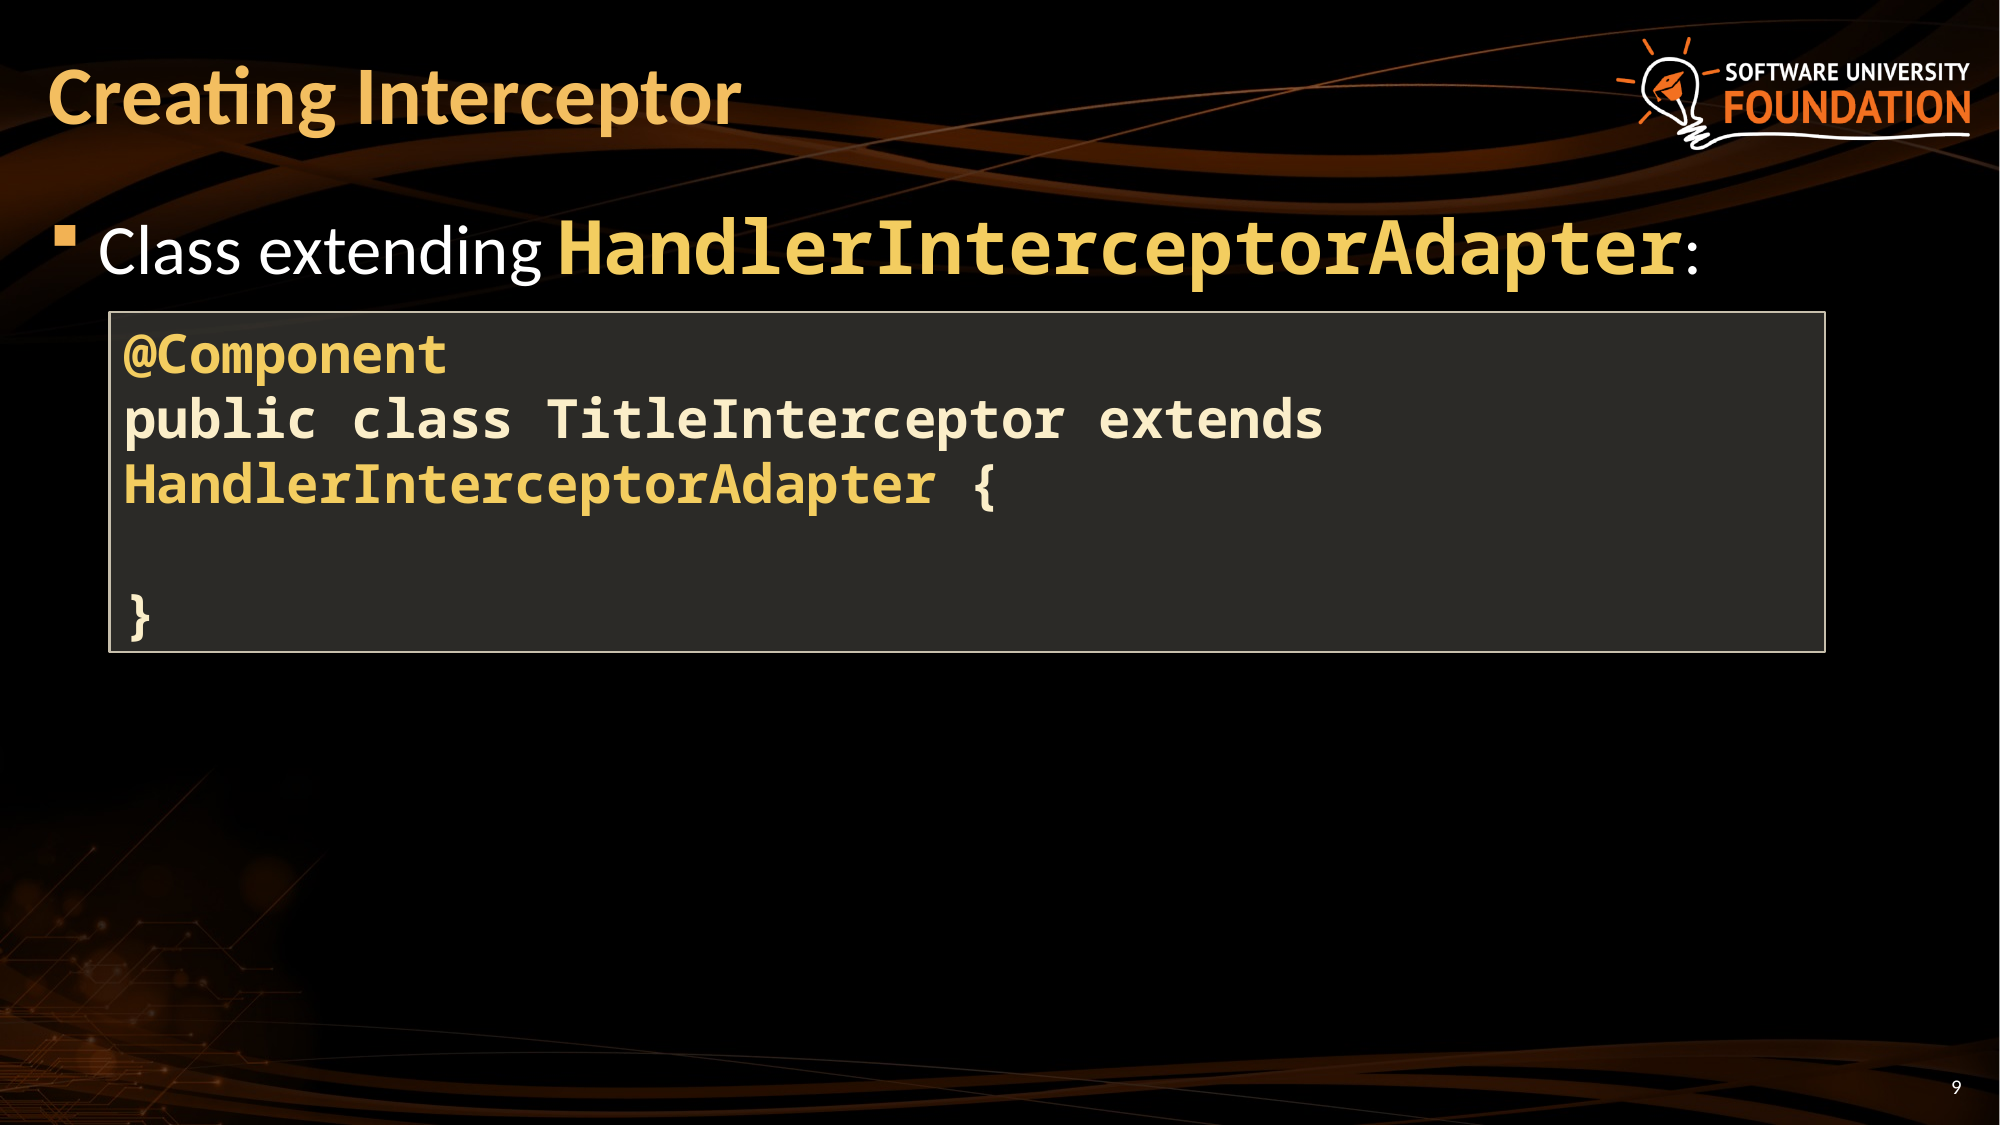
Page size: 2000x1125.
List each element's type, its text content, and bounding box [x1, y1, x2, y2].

title Creating Interceptor [30, 6, 1602, 189]
picture [0, 0, 2000, 1125]
list Class extending HandlerInterceptorAdapter: [31, 188, 1968, 1103]
text_box @Component public class TitleInterceptor extends HandlerInterceptorAdapter { } [109, 312, 1825, 652]
